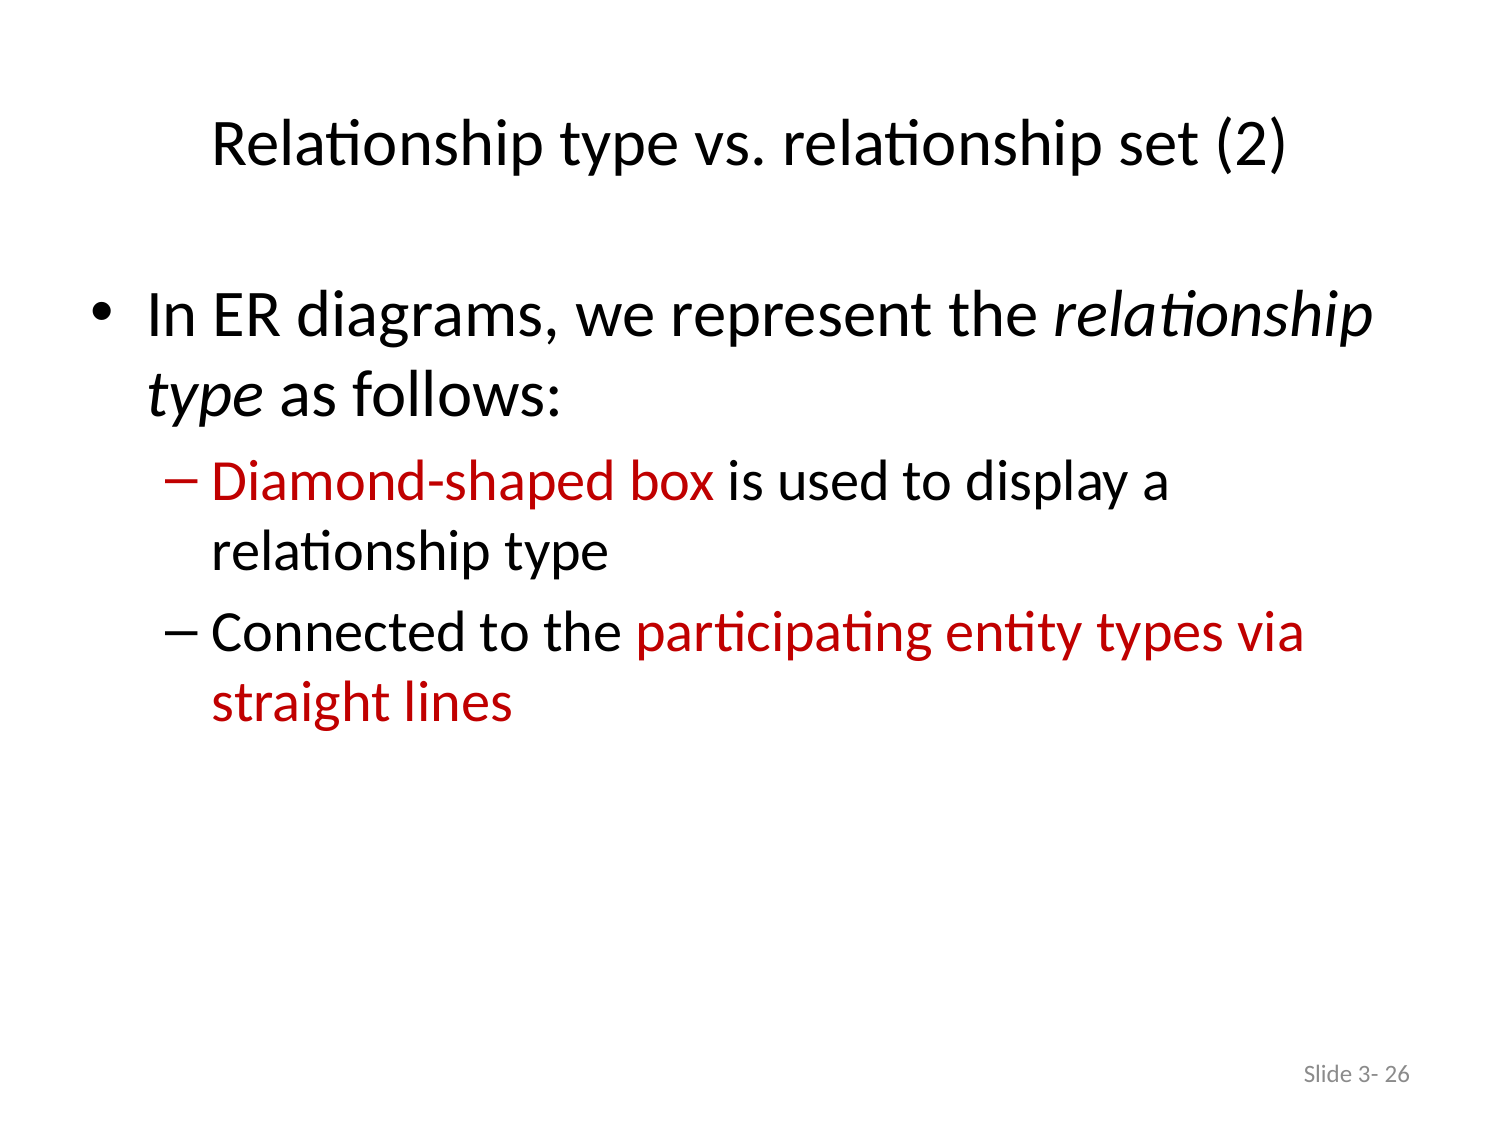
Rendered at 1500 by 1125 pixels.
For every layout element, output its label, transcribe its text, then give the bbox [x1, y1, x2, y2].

title Relationship type vs. relationship set (2) [75, 45, 1425, 233]
list In ER diagrams, we represent the relationship type as follows: Diamond-shaped box is used to display a relationship type Connected to the participating entity types via straight lines [75, 262, 1425, 1005]
slide_number Slide 3- 25 [1074, 1042, 1425, 1103]
